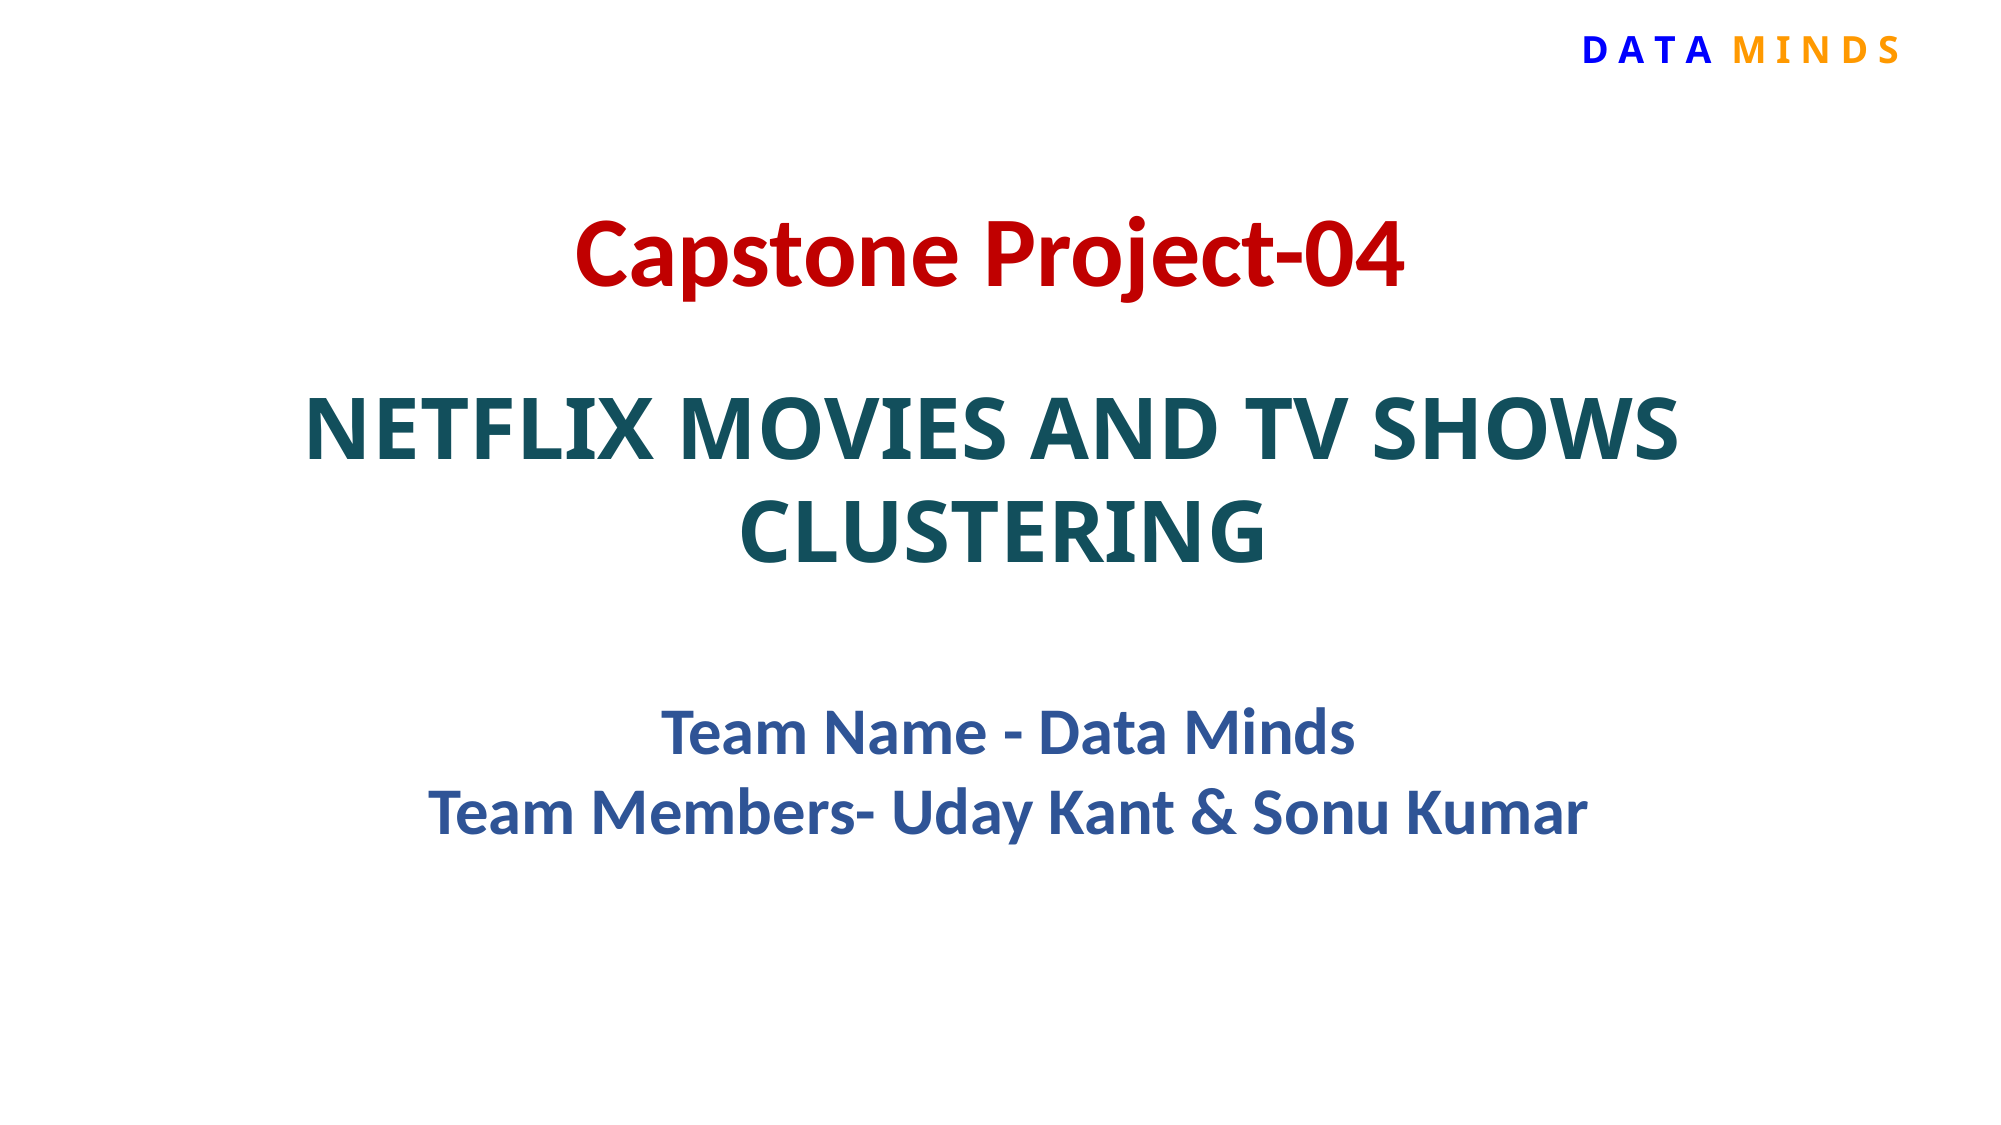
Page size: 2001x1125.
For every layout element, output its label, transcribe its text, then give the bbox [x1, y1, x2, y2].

text_box NETFLIX MOVIES AND TV SHOWS CLUSTERING [145, 367, 1862, 587]
text_box D A T A M I N D S [1566, 18, 2000, 79]
text_box Capstone Project-04 [560, 179, 1440, 314]
text_box Team Name - Data Minds Team Members- Uday Kant & Sonu Kumar [156, 680, 1862, 856]
